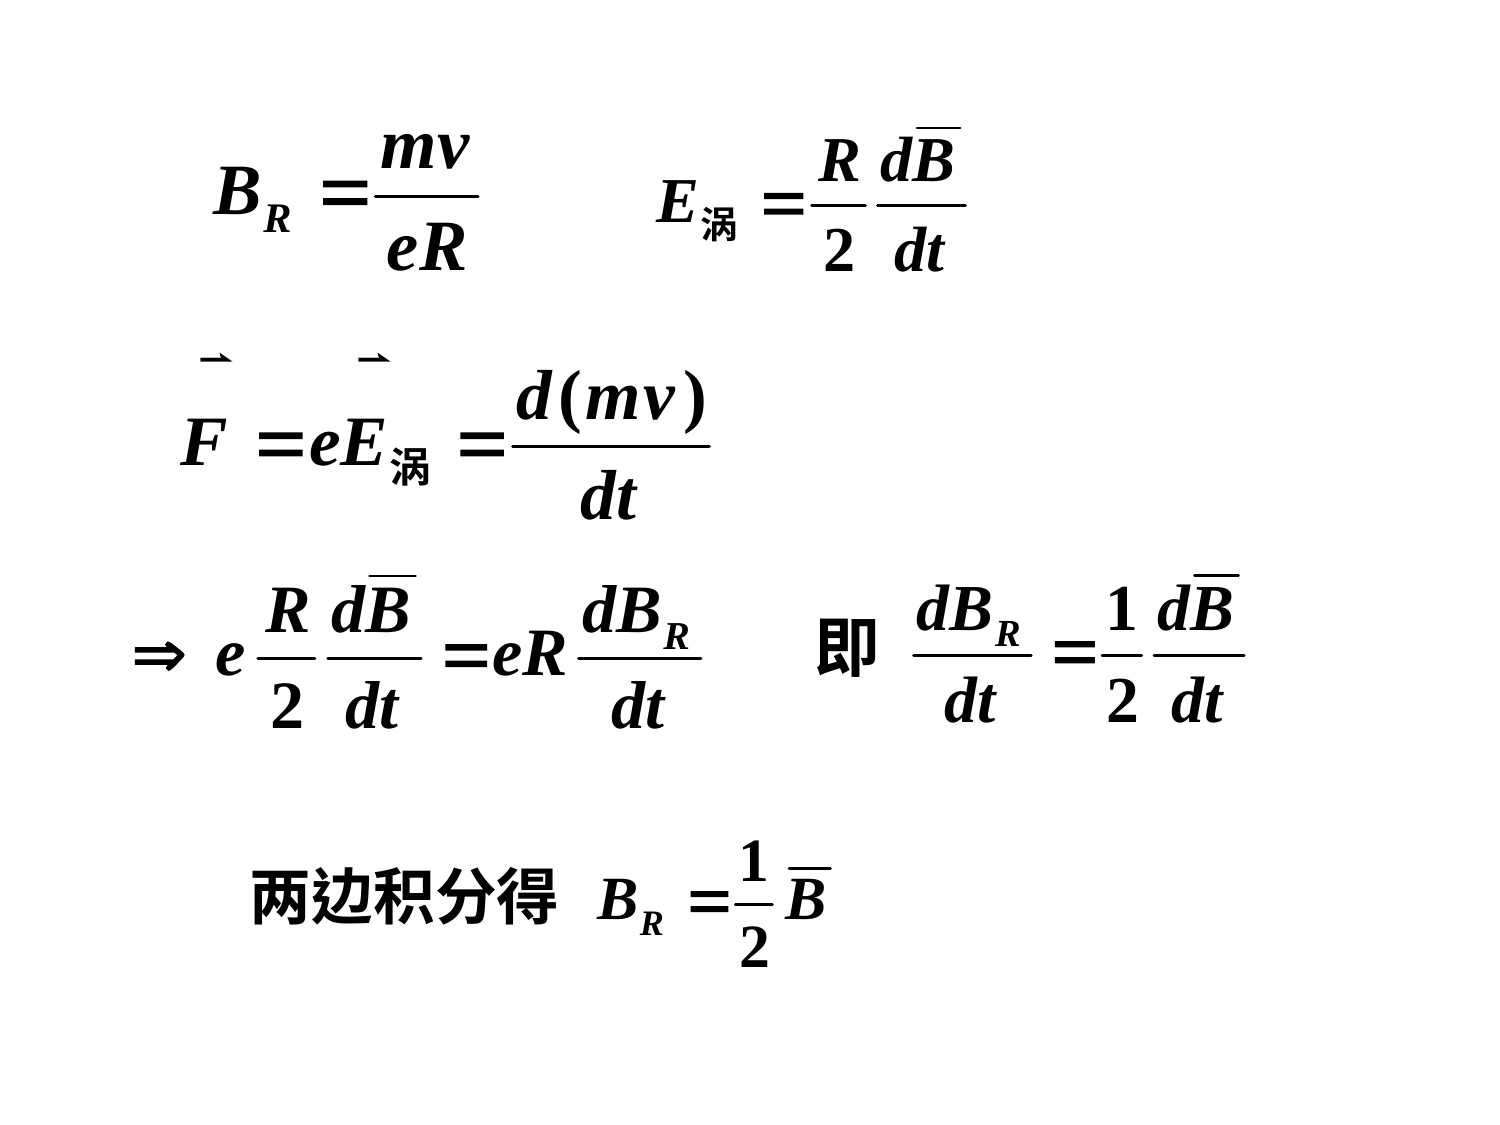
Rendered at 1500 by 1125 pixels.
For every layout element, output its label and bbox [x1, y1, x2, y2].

text_box [242, 822, 845, 982]
text_box [123, 562, 715, 744]
text_box [809, 562, 1258, 738]
text_box [168, 347, 727, 536]
text_box [643, 110, 981, 287]
text_box [199, 99, 491, 287]
